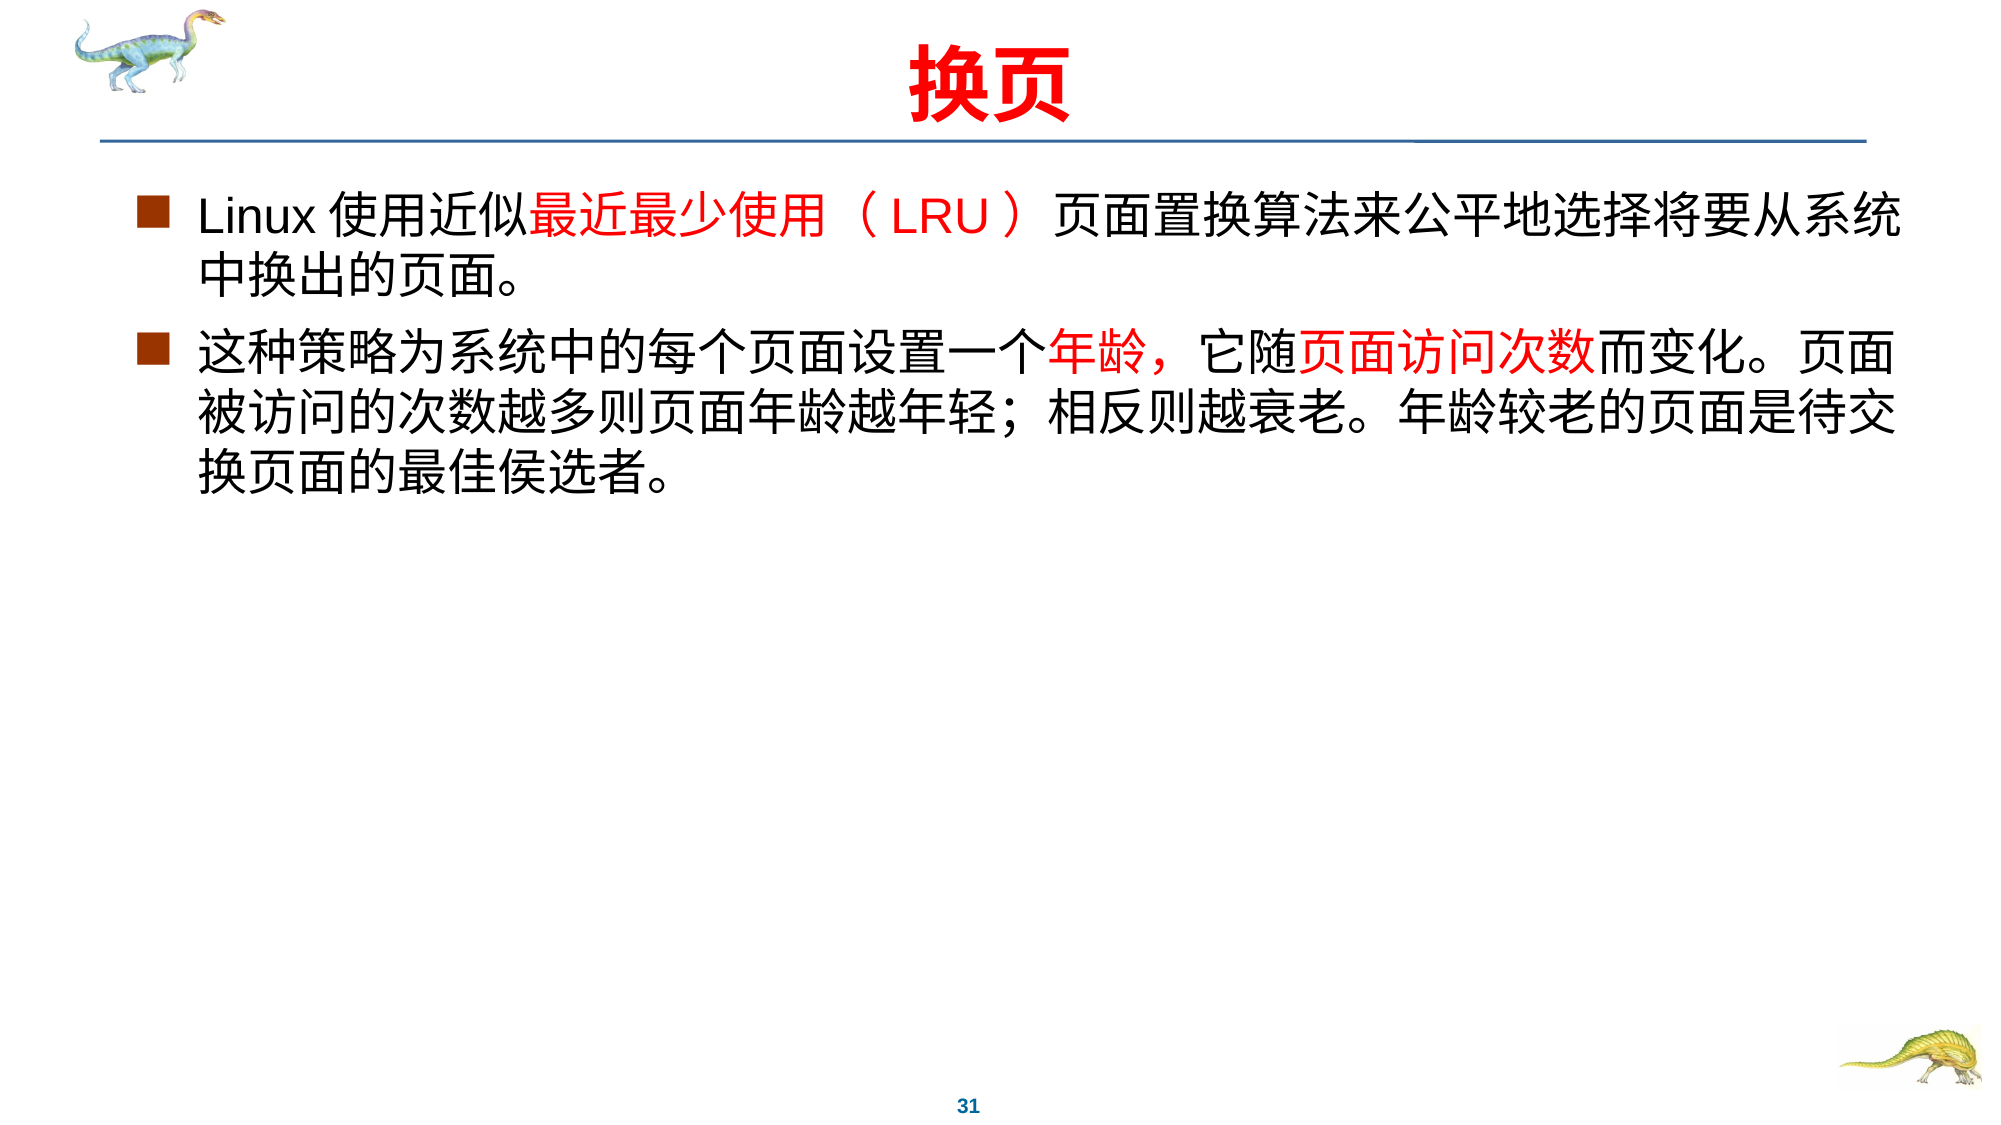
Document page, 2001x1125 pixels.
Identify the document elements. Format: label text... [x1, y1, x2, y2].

title 换页 [99, 45, 1901, 141]
picture [62, 0, 242, 102]
picture [1837, 1023, 1982, 1090]
list Linux使用近似最近最少使用（LRU）页面置换算法来公平地选择将要从系统中换出的页面。 这种策略为系统中的每个页面设置一个年龄，它随页面访问次数而变化。页面被访问的次数越多则页面年龄越年轻；相反则越衰老。年龄较老的页面是待交换页面的最佳侯选者。 [125, 175, 1927, 1023]
